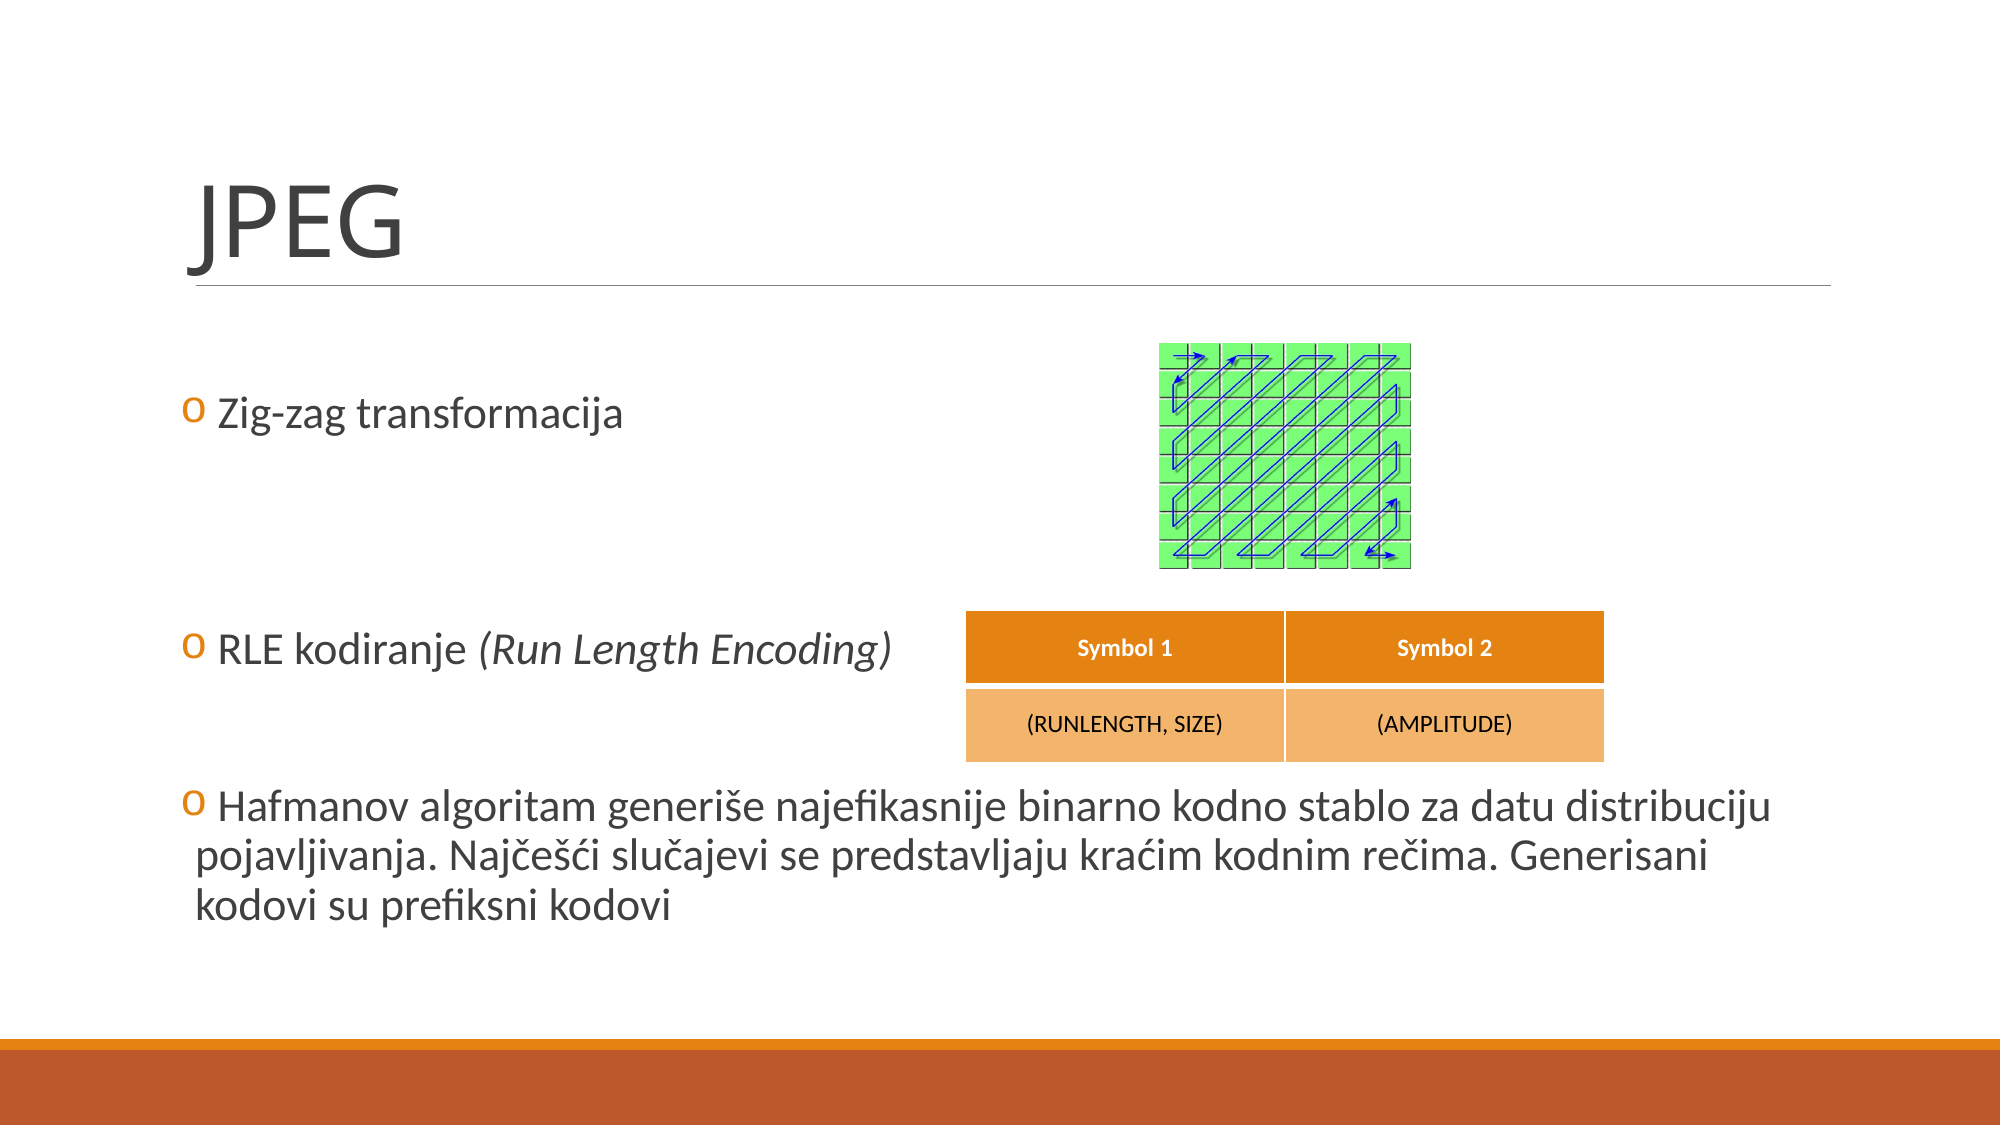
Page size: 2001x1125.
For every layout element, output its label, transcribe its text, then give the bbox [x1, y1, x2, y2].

title JPEG [180, 47, 1830, 285]
table_cell (RUNLENGTH, SIZE) [966, 689, 1284, 762]
picture [1159, 342, 1412, 570]
list Zig-zag transformacija RLE kodiranje (Run Length Encoding) Hafmanov algoritam generiše najefikasnije binarno kodno stablo za datu distribuciju pojavljivanja. Najčešći slučajevi se predstavljaju kraćim kodnim rečima. Generisani kodovi su prefiksni kodovi [180, 302, 1830, 963]
table_header Symbol 2 [1286, 611, 1604, 683]
table_header Symbol 1 [966, 611, 1284, 683]
table_cell (AMPLITUDE) [1286, 689, 1604, 762]
